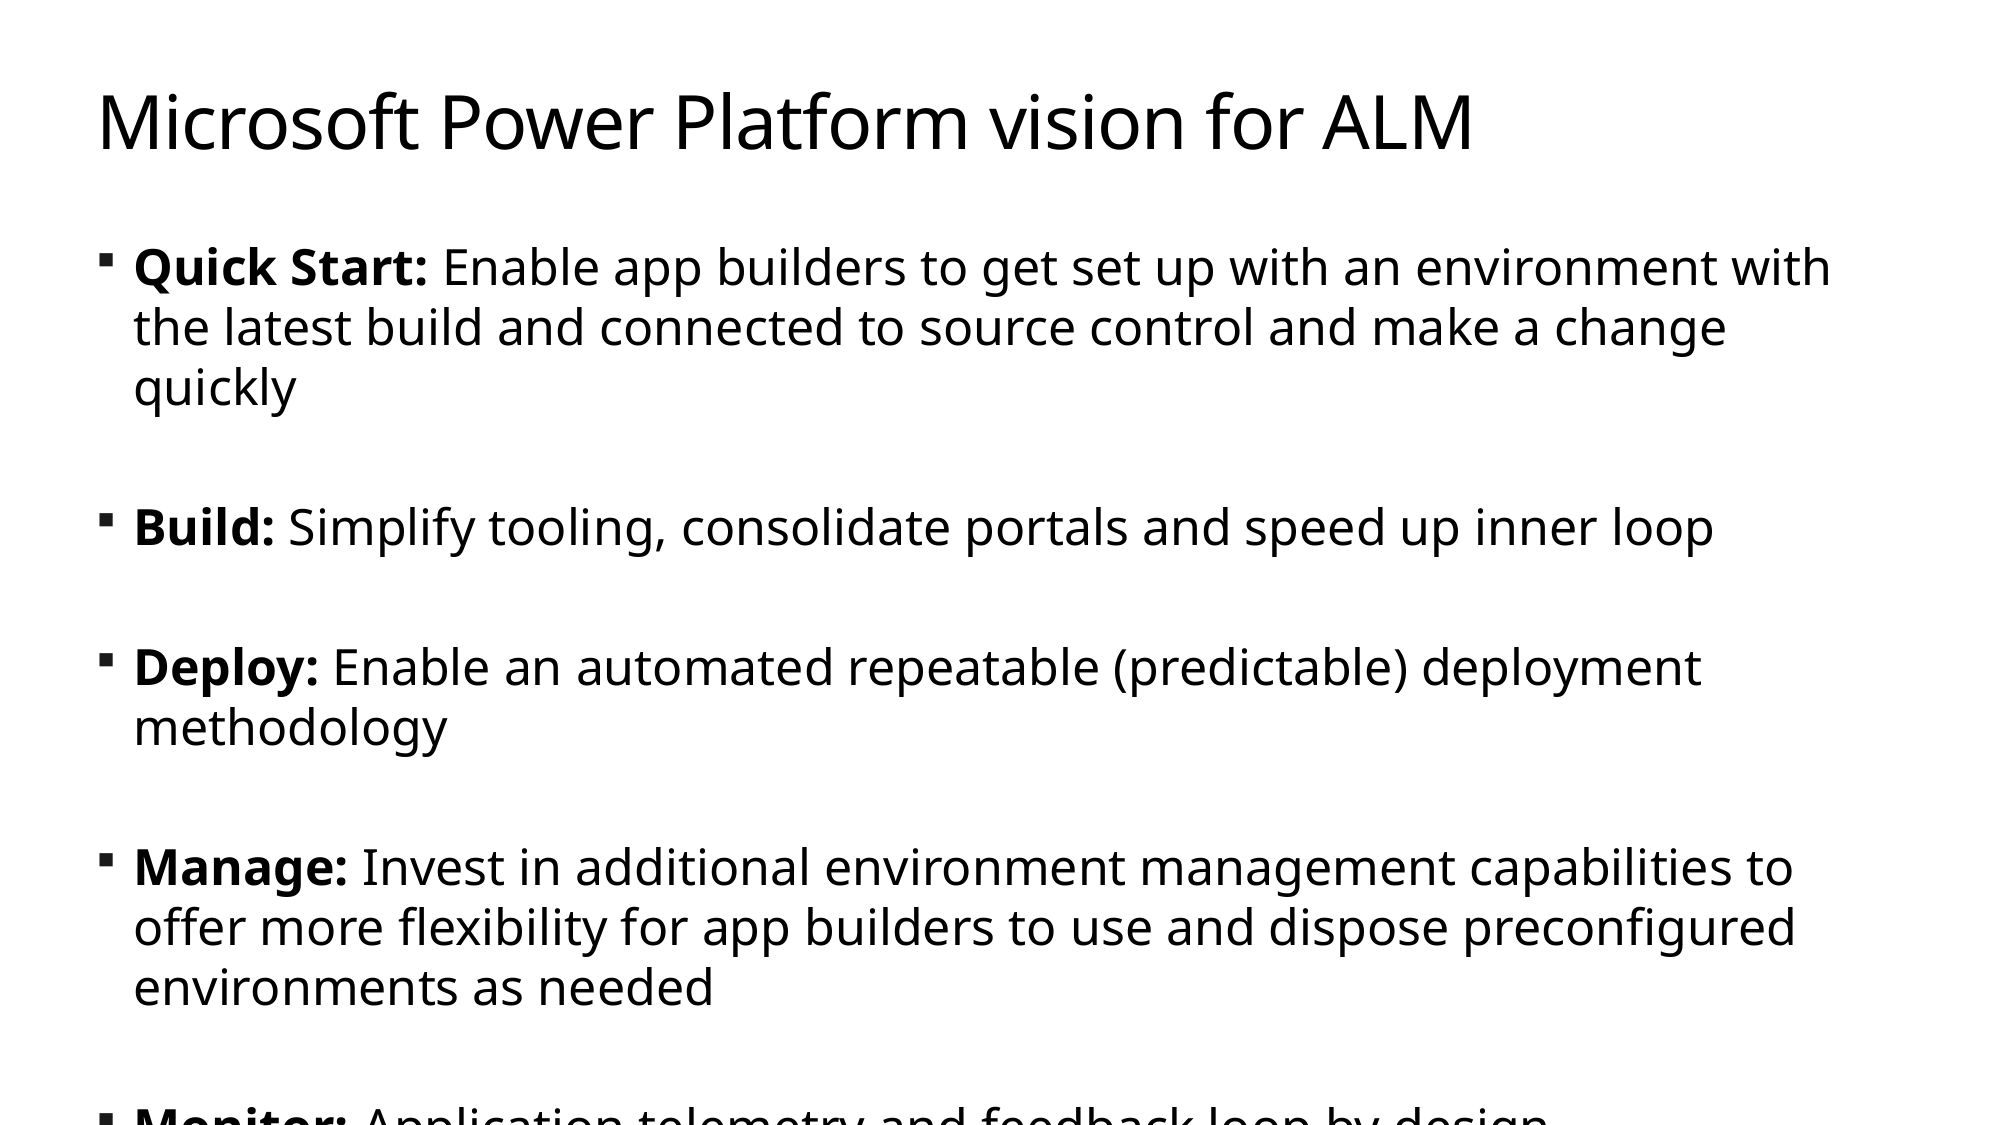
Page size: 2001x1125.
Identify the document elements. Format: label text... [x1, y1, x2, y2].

title Microsoft Power Platform vision for ALM [96, 75, 1904, 166]
list Quick Start: Enable app builders to get set up with an environment with the latest build and connected to source control and make a change quickly Build: Simplify tooling, consolidate portals and speed up inner loop Deploy: Enable an automated repeatable (predictable) deployment methodology Manage: Invest in additional environment management capabilities to offer more flexibility for app builders to use and dispose preconfigured environments as needed Monitor: Application telemetry and feedback loop by design [95, 235, 1904, 1072]
